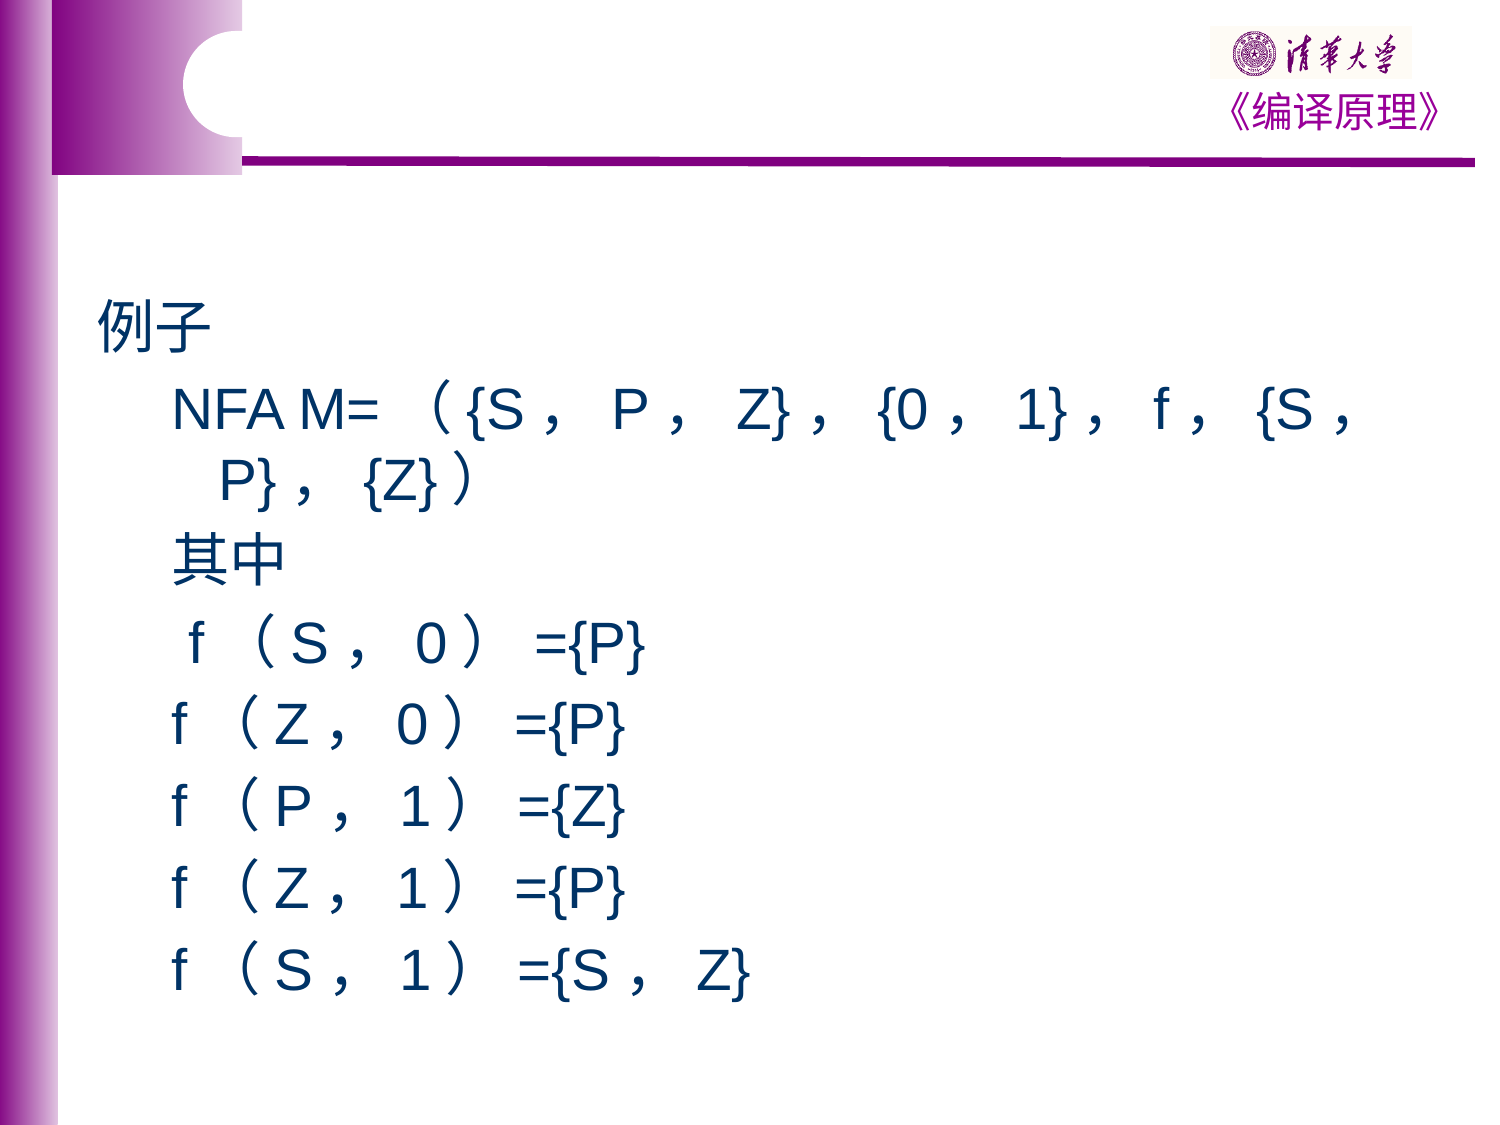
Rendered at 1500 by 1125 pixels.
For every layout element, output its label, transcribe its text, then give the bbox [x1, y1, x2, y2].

list 例子 NFA M=（{S，P，Z}，{0，1}，f，{S，P}，{Z}） 其中 f（S，0）={P} f（Z，0）={P} f（P，1）={Z} f（Z，1）={P} f（S，1）={S，Z} [82, 210, 1432, 1053]
picture [1210, 26, 1412, 79]
